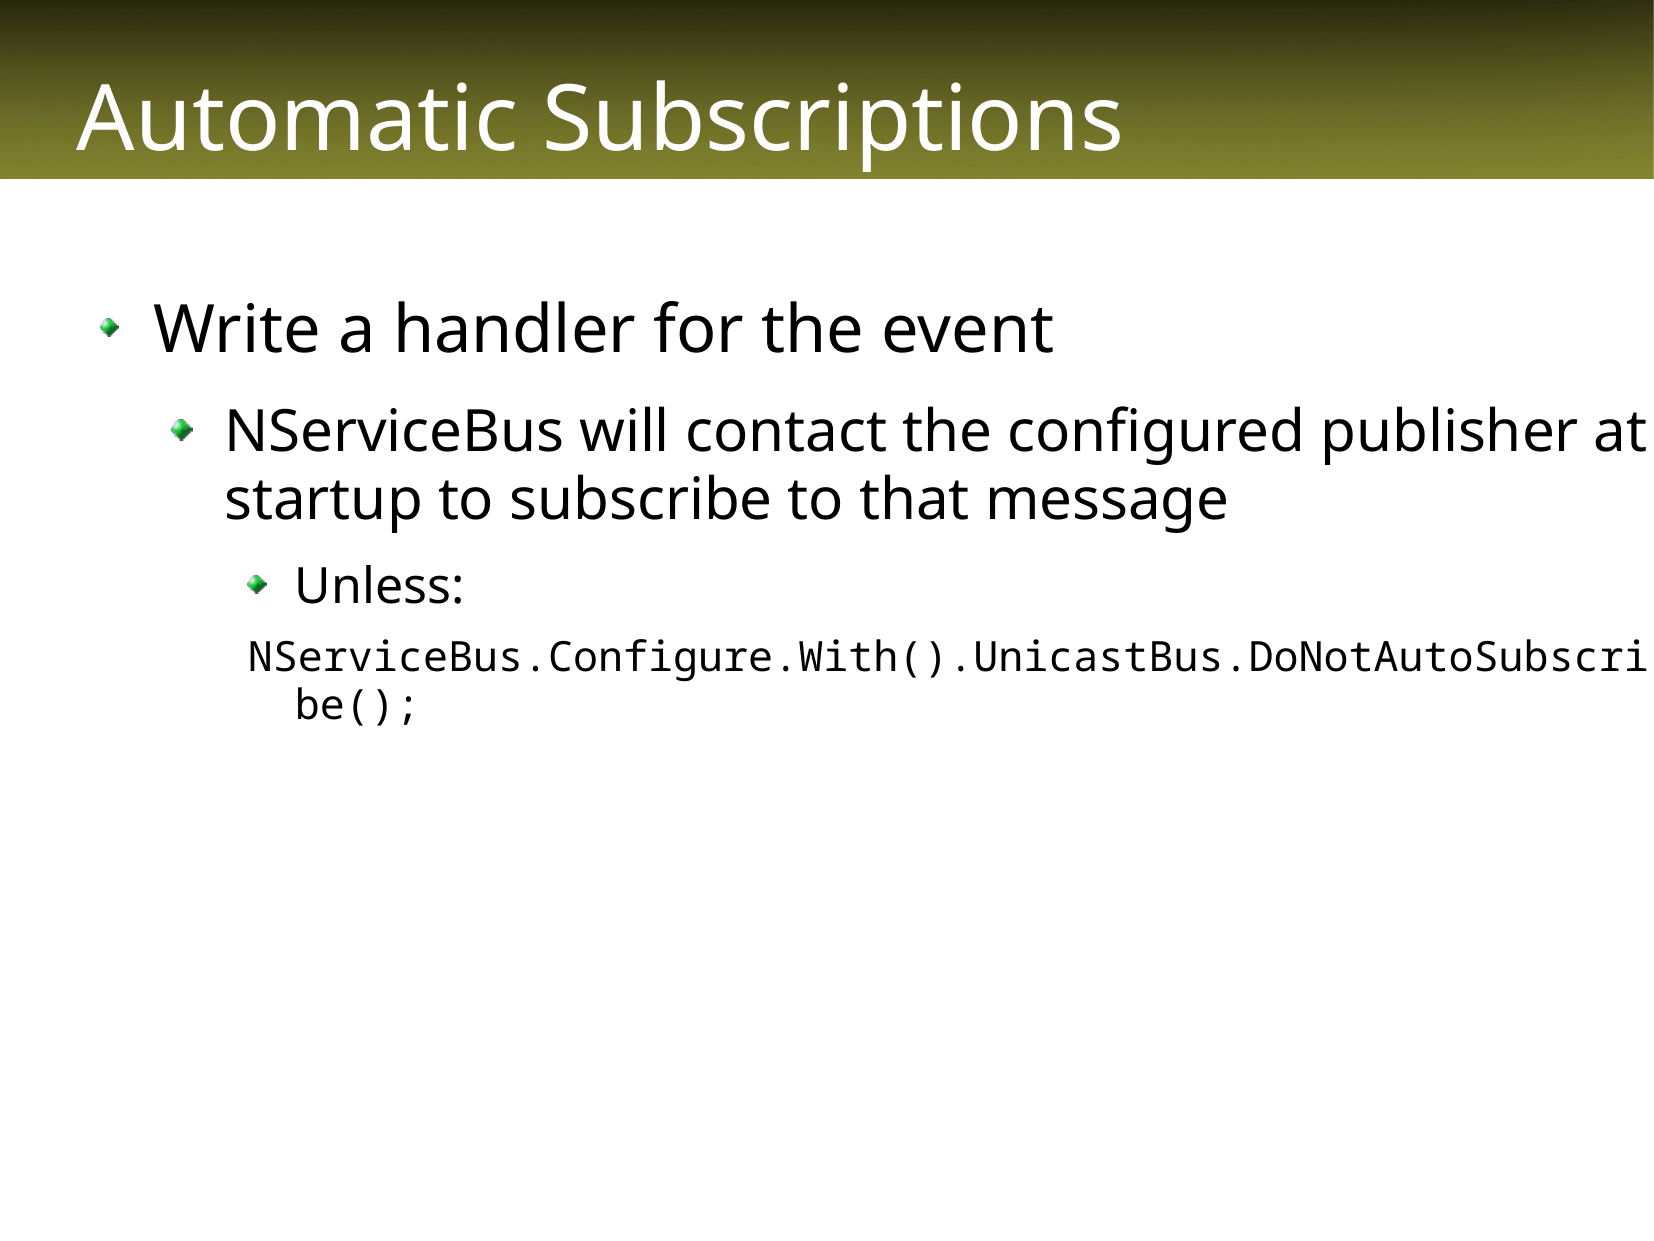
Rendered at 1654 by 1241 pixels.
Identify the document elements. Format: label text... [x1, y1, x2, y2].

picture [171, 419, 193, 441]
list Write a handler for the event NServiceBus will contact the configured publisher at startup to subscribe to that message Unless: NServiceBus.Configure.With().UnicastBus.DoNotAutoSubscribe(); [82, 289, 1654, 1109]
title Automatic Subscriptions [76, 58, 1654, 178]
picture [100, 318, 119, 337]
picture [247, 575, 267, 594]
picture [0, 0, 1654, 179]
